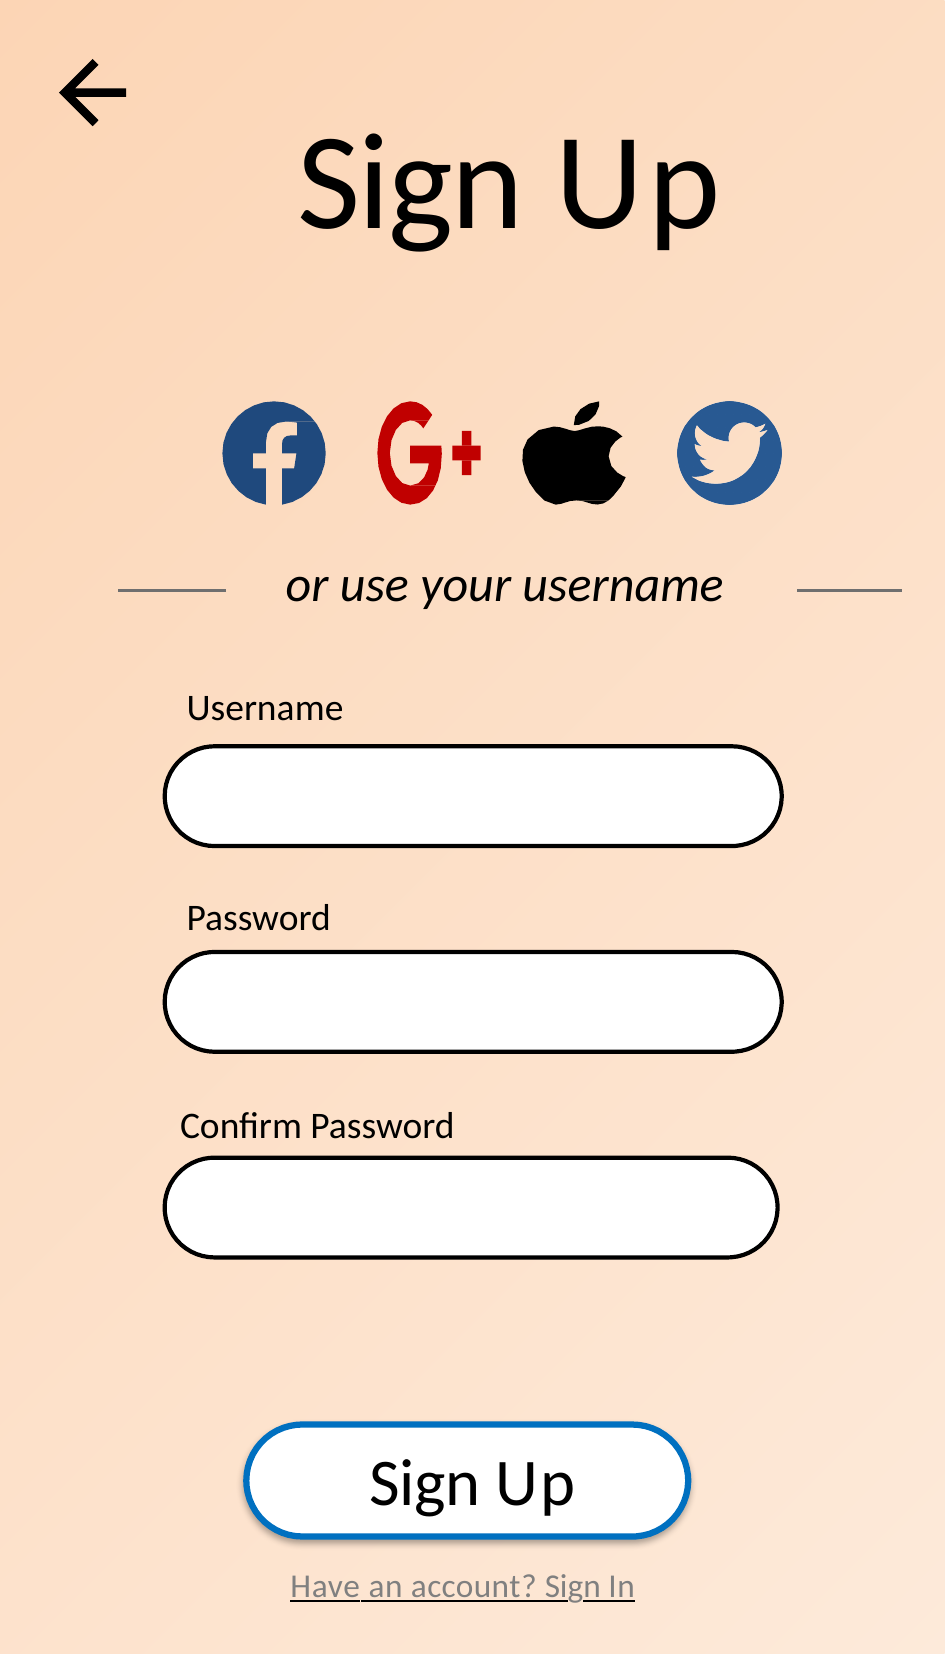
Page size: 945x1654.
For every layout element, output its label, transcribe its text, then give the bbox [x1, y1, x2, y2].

text_box [244, 1422, 691, 1539]
text_box [377, 401, 442, 505]
text_box Password [171, 885, 650, 945]
text_box Have an account? Sign In [288, 1561, 694, 1604]
text_box [522, 426, 626, 505]
title Sign Up [295, 88, 819, 367]
text_box [162, 949, 784, 1054]
text_box [162, 744, 784, 849]
text_box Username [171, 675, 650, 735]
text_box Confirm Password [165, 1093, 643, 1154]
text_box [58, 58, 127, 127]
text_box [162, 1155, 780, 1260]
picture [677, 401, 782, 505]
text_box Sign Up [367, 1436, 589, 1519]
text_box [222, 401, 326, 505]
text_box or use your username [193, 549, 772, 612]
text_box [573, 401, 600, 426]
text_box [452, 430, 481, 476]
